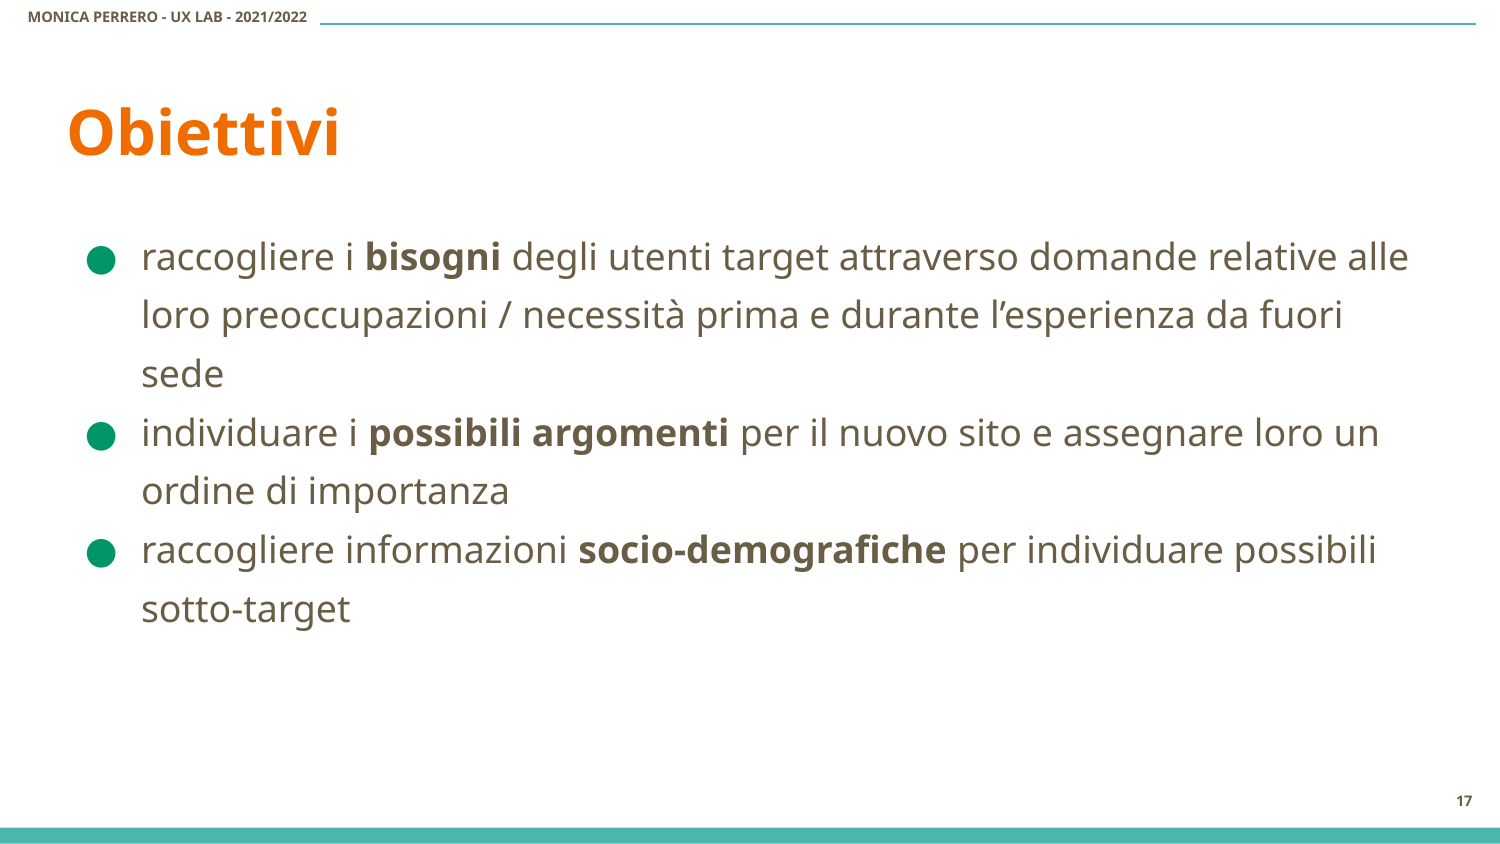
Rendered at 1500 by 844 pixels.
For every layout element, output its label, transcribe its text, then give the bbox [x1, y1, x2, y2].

list raccogliere i bisogni degli utenti target attraverso domande relative alle loro preoccupazioni / necessità prima e durante l’esperienza da fuori sede individuare i possibili argomenti per il nuovo sito e assegnare loro un ordine di importanza raccogliere informazioni socio-demografiche per individuare possibili sotto-target [51, 207, 1449, 750]
slide_number ‹#› [1397, 768, 1488, 834]
title Obiettivi [51, 72, 1449, 189]
